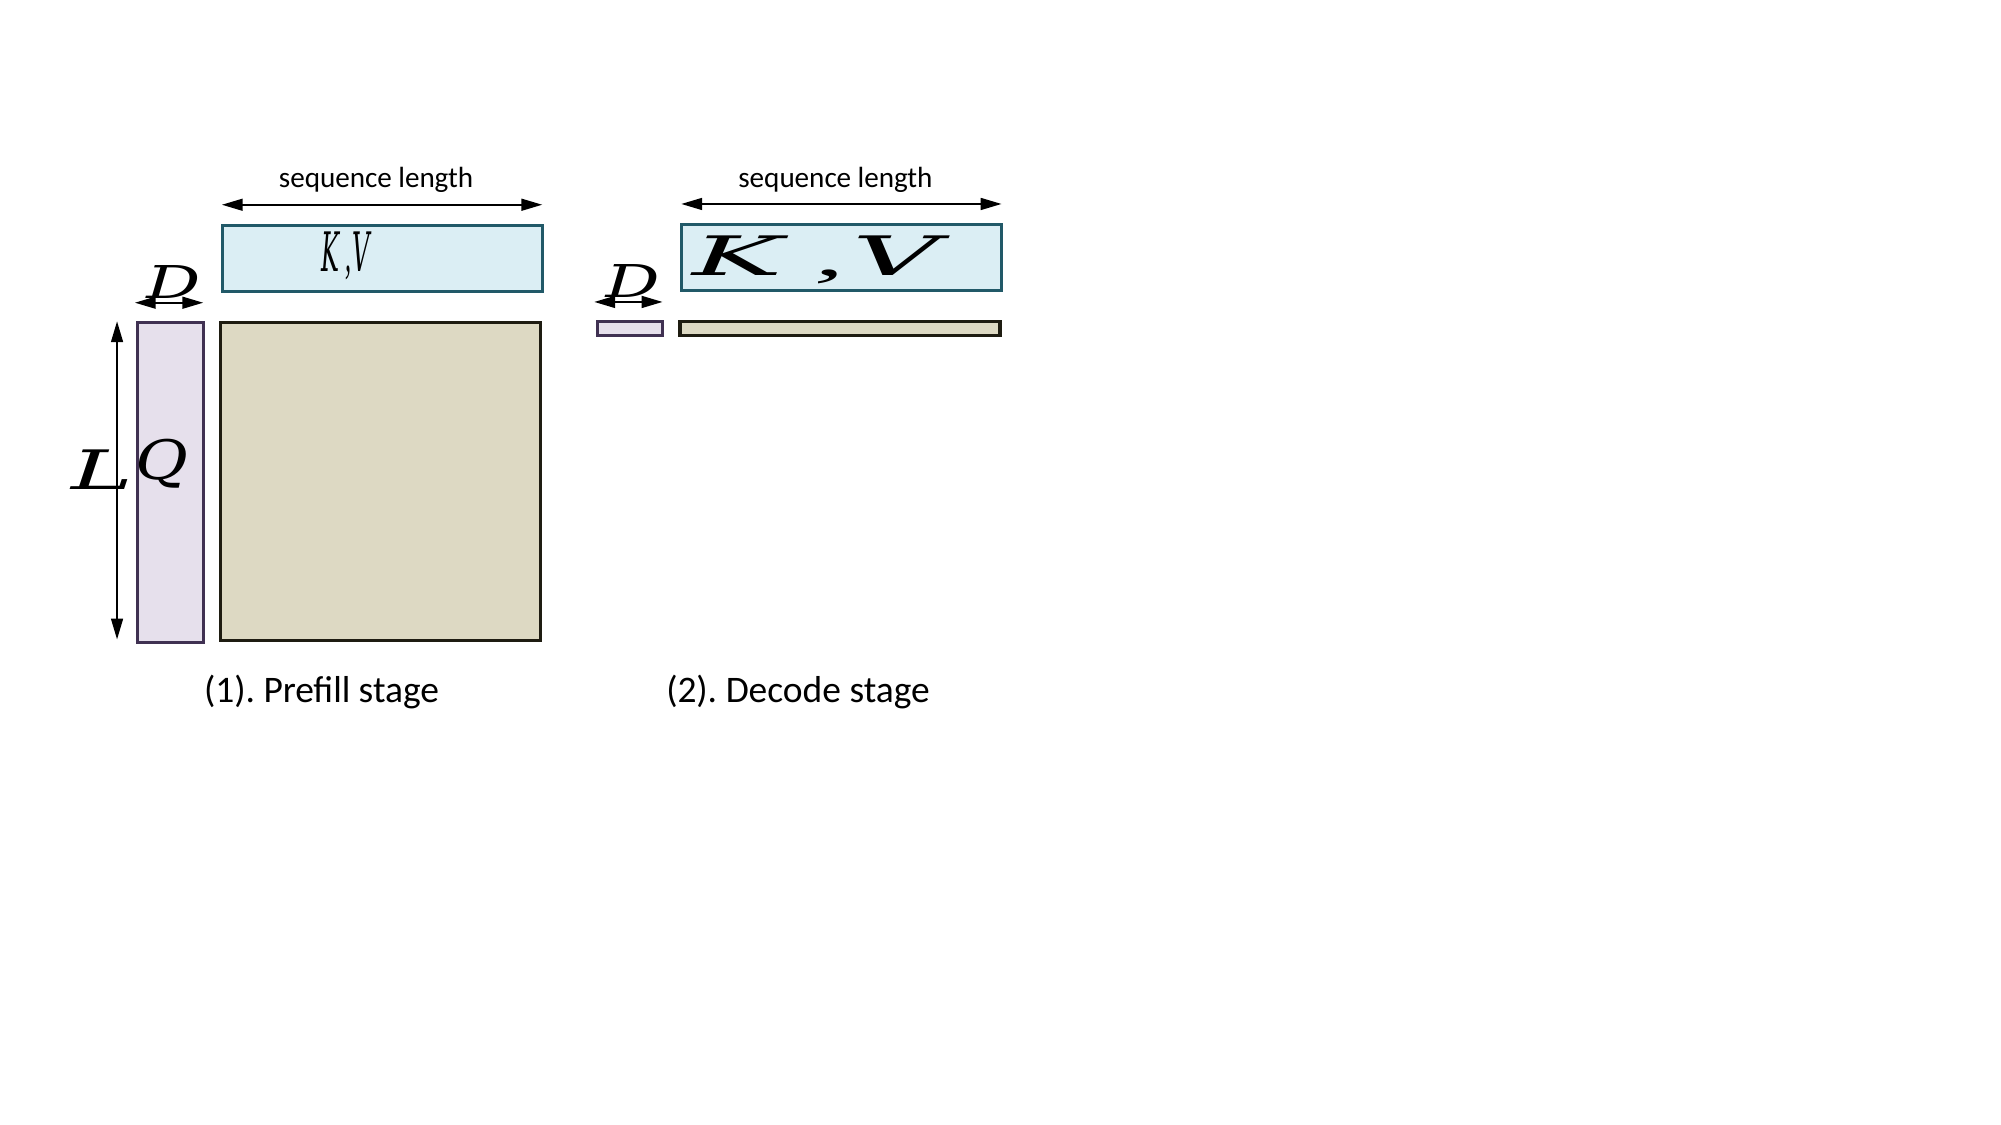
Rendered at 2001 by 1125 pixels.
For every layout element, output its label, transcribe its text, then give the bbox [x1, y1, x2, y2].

text_box [219, 321, 542, 642]
text_box [678, 320, 1002, 337]
text_box [221, 224, 544, 293]
text_box [596, 320, 664, 337]
text_box (1). Prefill stage [189, 657, 493, 717]
text_box [136, 321, 205, 644]
text_box [680, 223, 1003, 292]
text_box (2). Decode stage [651, 657, 986, 717]
